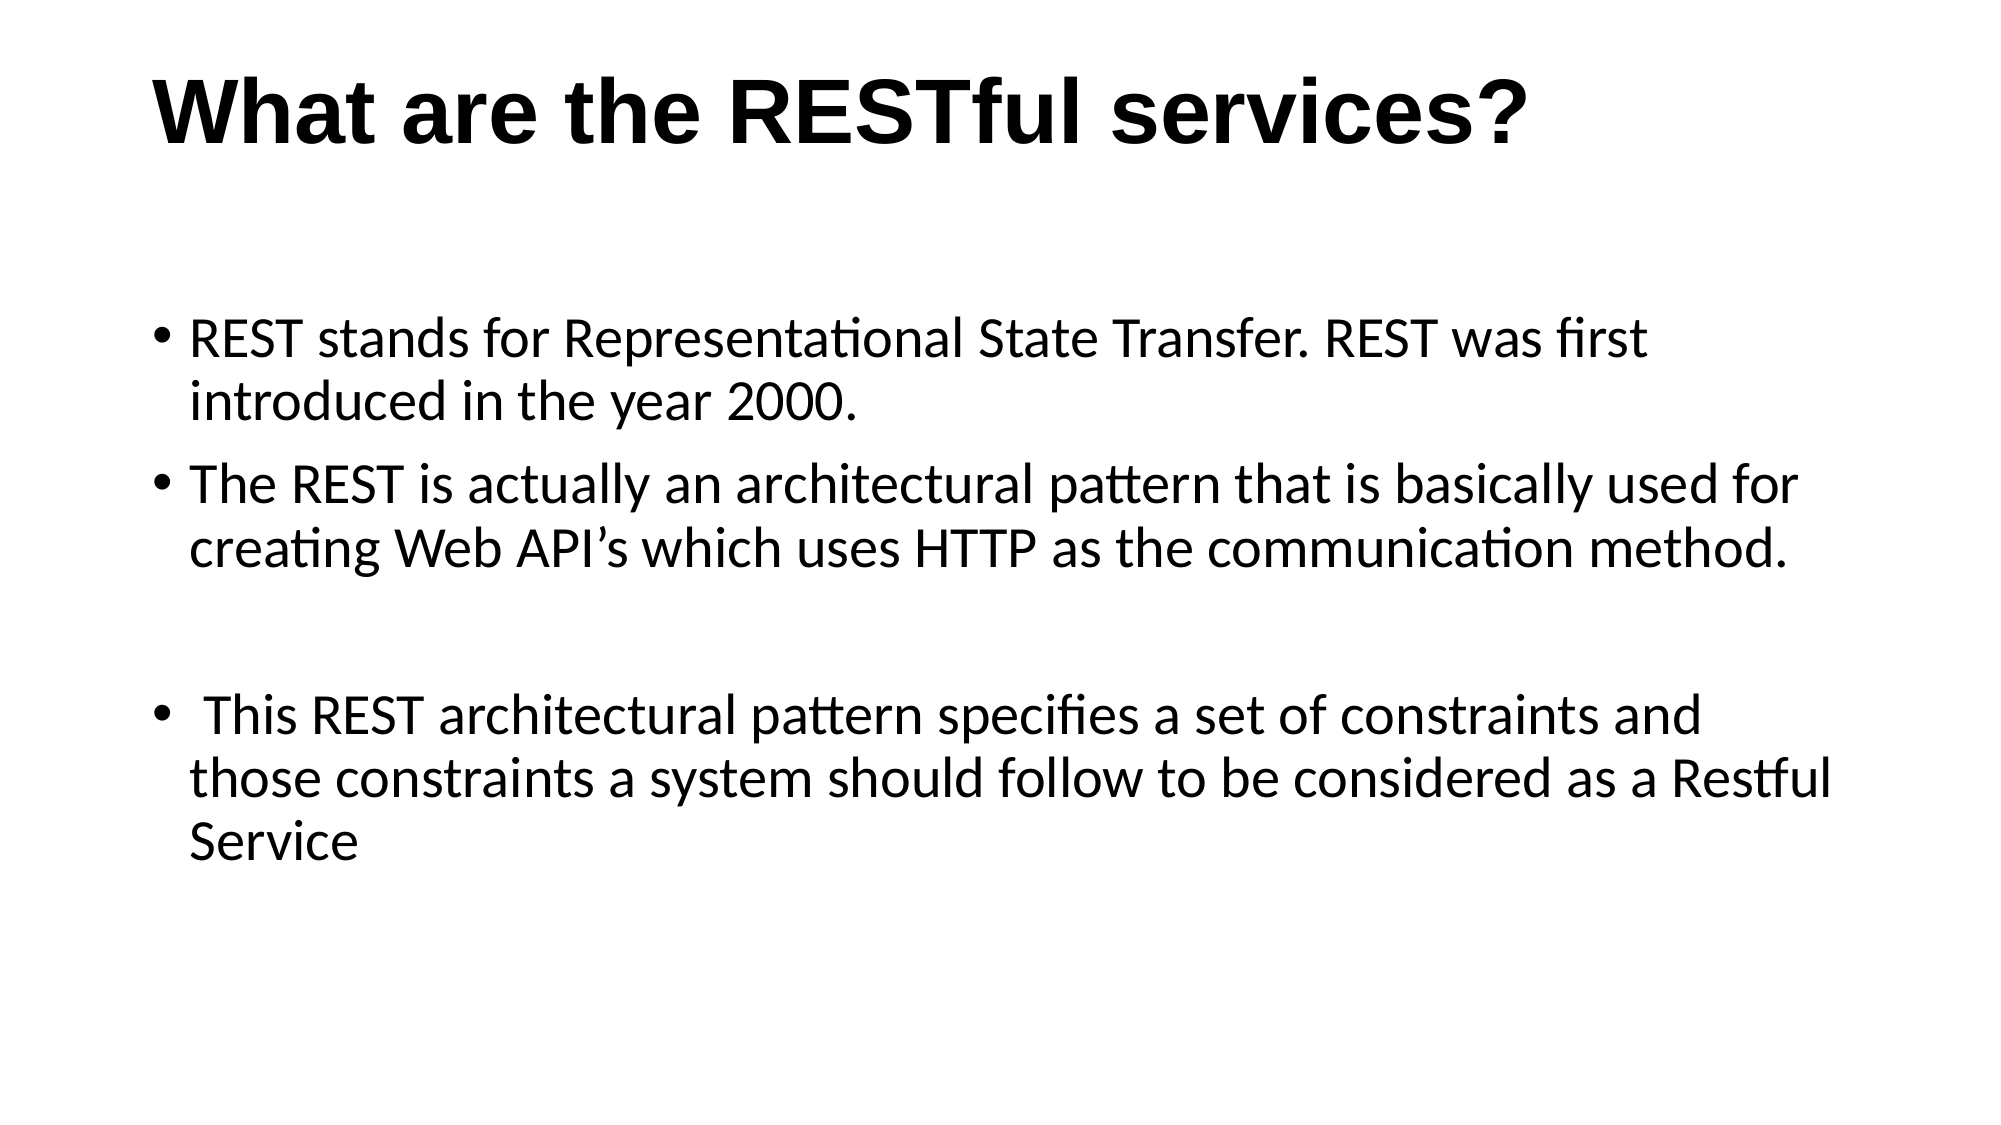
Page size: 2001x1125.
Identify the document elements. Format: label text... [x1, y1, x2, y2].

title What are the RESTful services? [137, 59, 1863, 278]
list REST stands for Representational State Transfer. REST was first introduced in the year 2000. The REST is actually an architectural pattern that is basically used for creating Web API’s which uses HTTP as the communication method. This REST architectural pattern specifies a set of constraints and those constraints a system should follow to be considered as a Restful Service [137, 299, 1863, 1014]
